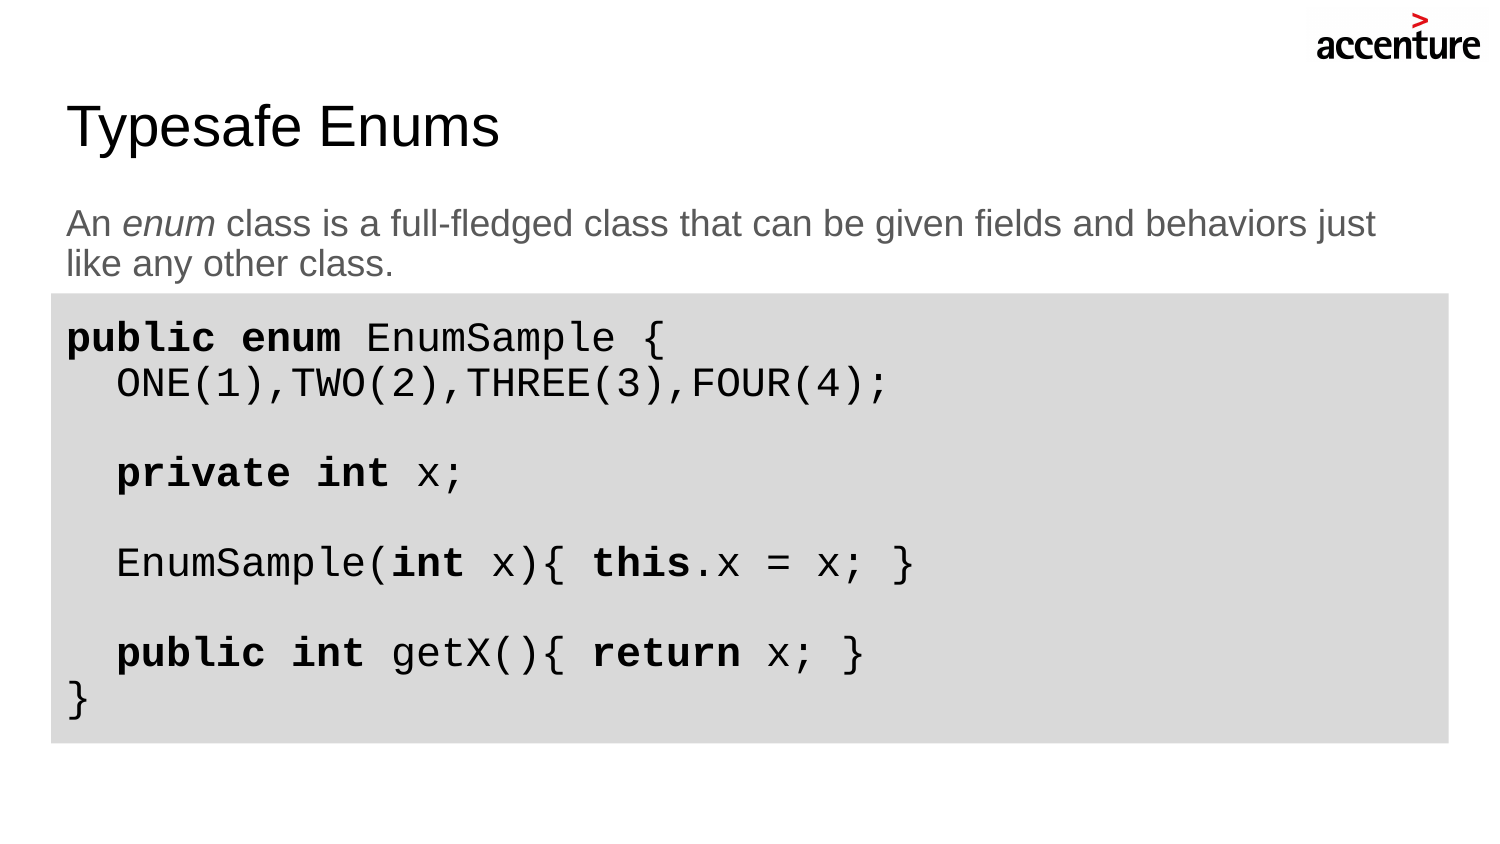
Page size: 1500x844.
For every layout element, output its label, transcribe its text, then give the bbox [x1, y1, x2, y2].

list An enum class is a full-fledged class that can be given fields and behaviors just like any other class. [51, 189, 1449, 294]
picture [1306, 7, 1489, 62]
text_box public enum EnumSample { ONE(1),TWO(2),THREE(3),FOUR(4); private int x; EnumSample(int x){ this.x = x; } public int getX(){ return x; } } [51, 294, 1449, 744]
title Typesafe Enums [51, 72, 1449, 167]
